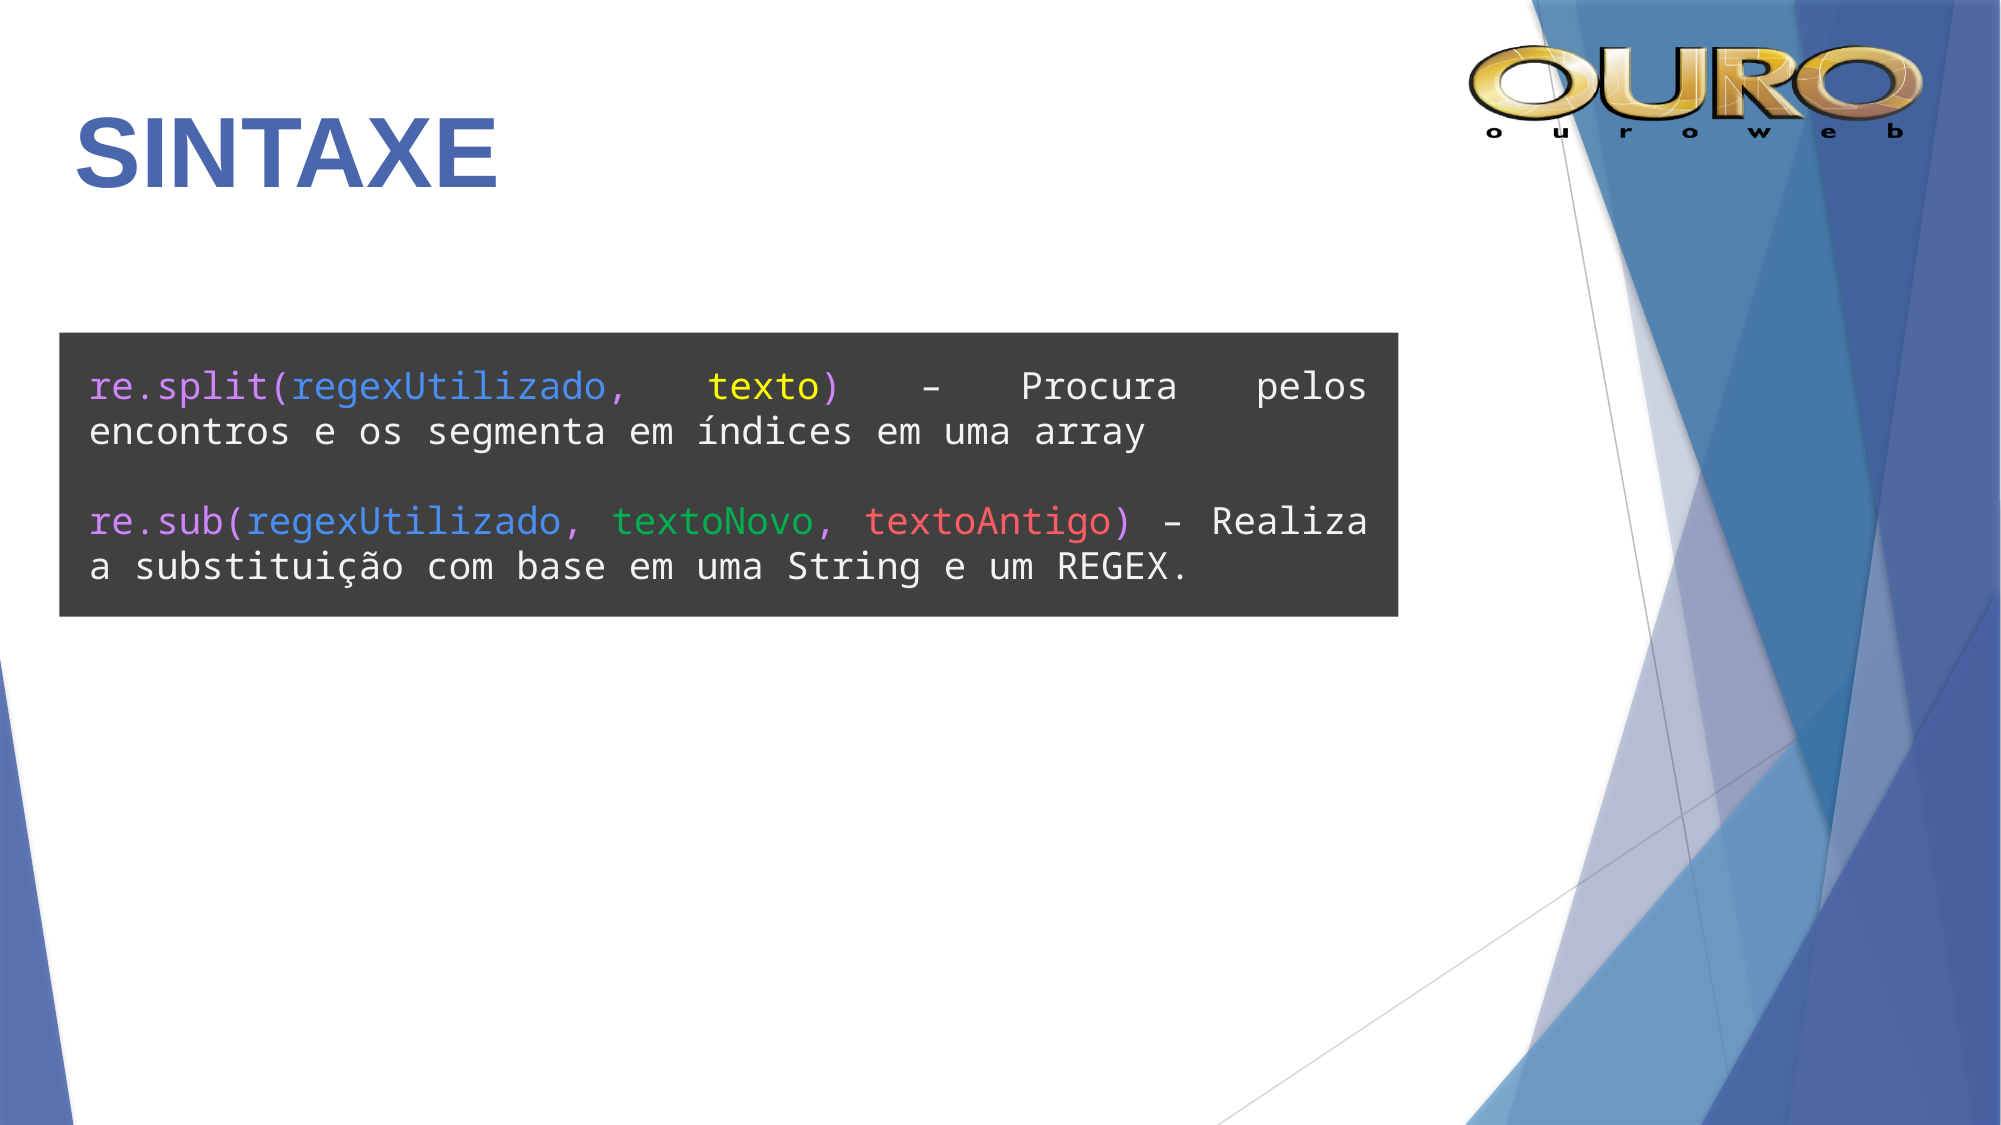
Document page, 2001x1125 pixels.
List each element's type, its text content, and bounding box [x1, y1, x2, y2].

text_box re.split(regexUtilizado, texto) – Procura pelos encontros e os segmenta em índices em uma array re.sub(regexUtilizado, textoNovo, textoAntigo) – Realiza a substituição com base em uma String e um REGEX. [59, 332, 1399, 617]
picture [1467, 45, 1923, 138]
title SINTAXE [59, 87, 1588, 208]
